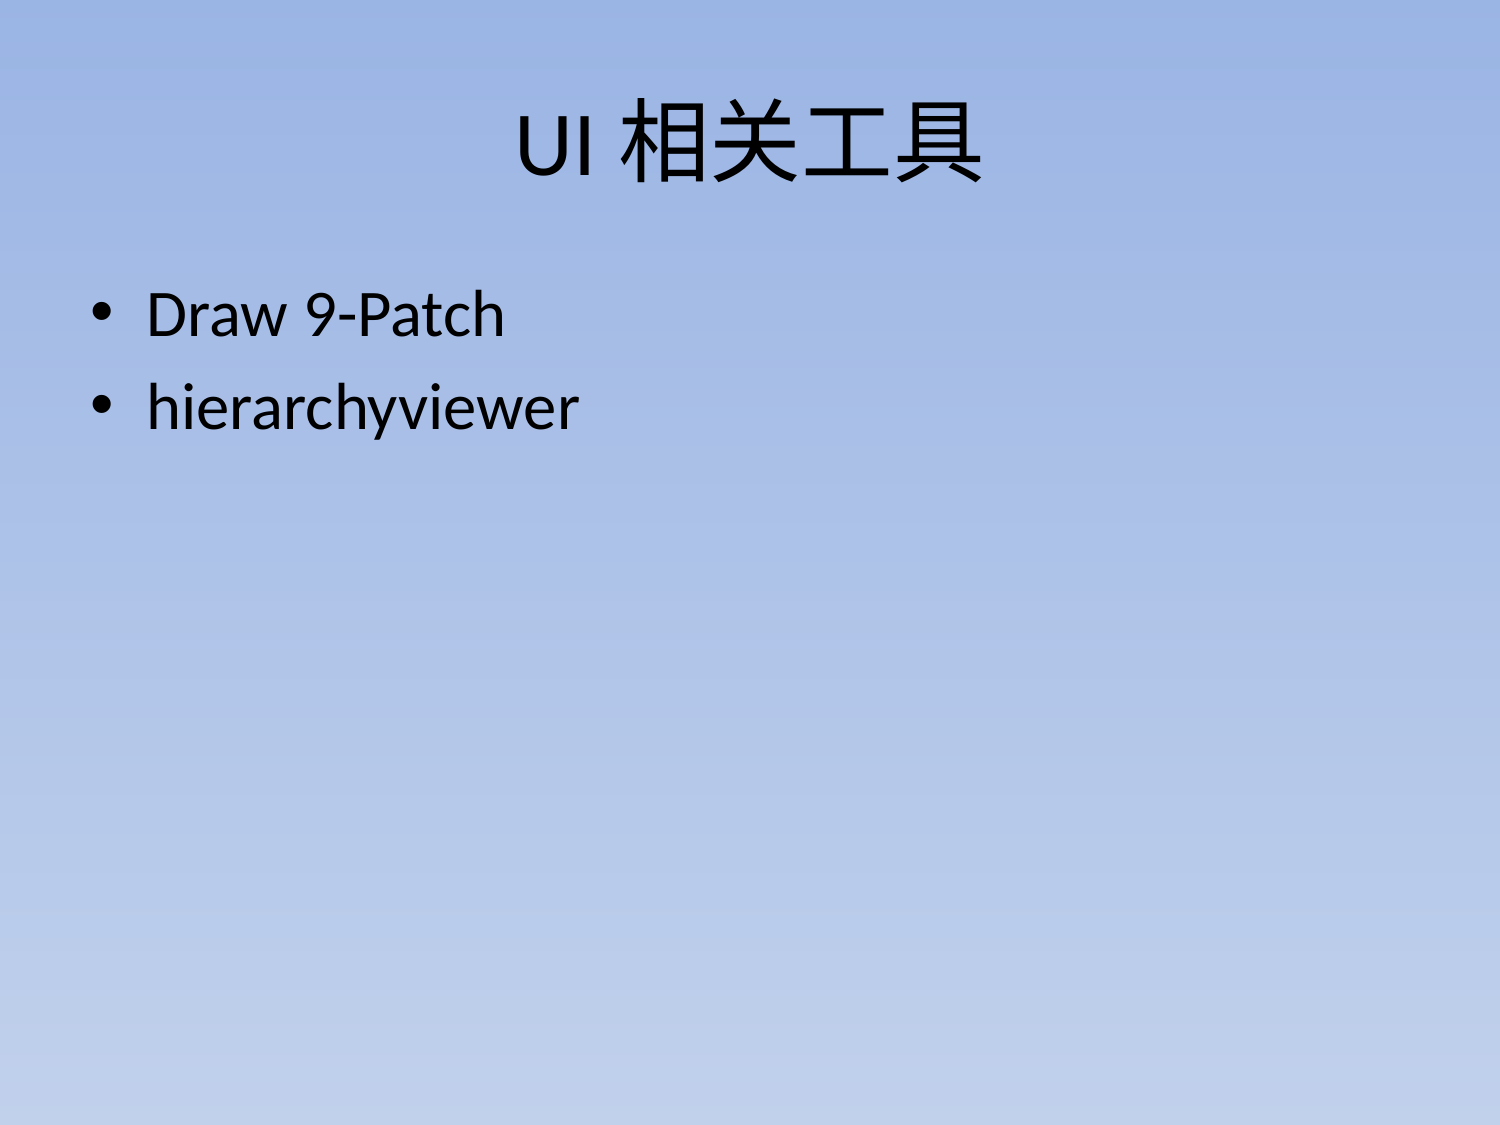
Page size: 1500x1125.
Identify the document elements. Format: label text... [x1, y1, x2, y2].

title UI相关工具 [75, 45, 1425, 233]
list Draw 9-Patch hierarchyviewer [75, 262, 1425, 1005]
